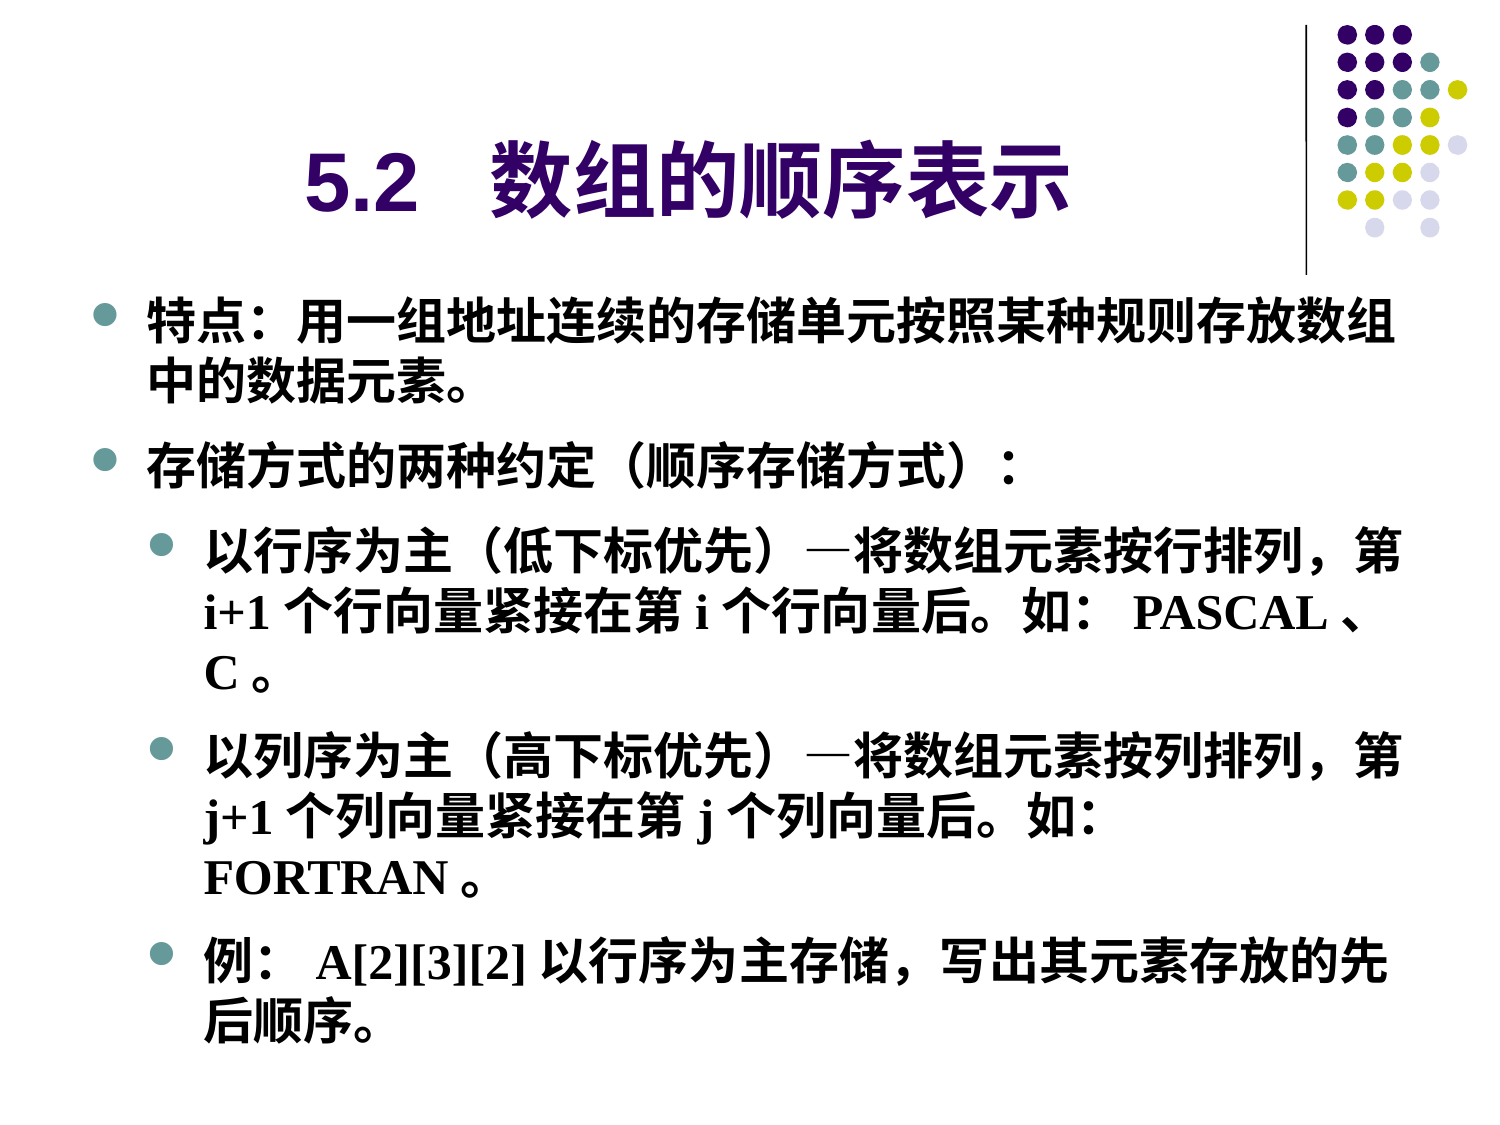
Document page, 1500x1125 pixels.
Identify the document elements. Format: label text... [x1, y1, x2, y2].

title 5.2 数组的顺序表示 [69, 22, 1308, 236]
list 特点：用一组地址连续的存储单元按照某种规则存放数组中的数据元素。 存储方式的两种约定（顺序存储方式）： 以行序为主（低下标优先）—将数组元素按行排列，第i+1个行向量紧接在第i个行向量后。如：PASCAL、C。 以列序为主（高下标优先）—将数组元素按列排列，第j+1个列向量紧接在第j个列向量后。如：FORTRAN。 例：A[2][3][2]以行序为主存储，写出其元素存放的先后顺序。 [74, 281, 1426, 1006]
